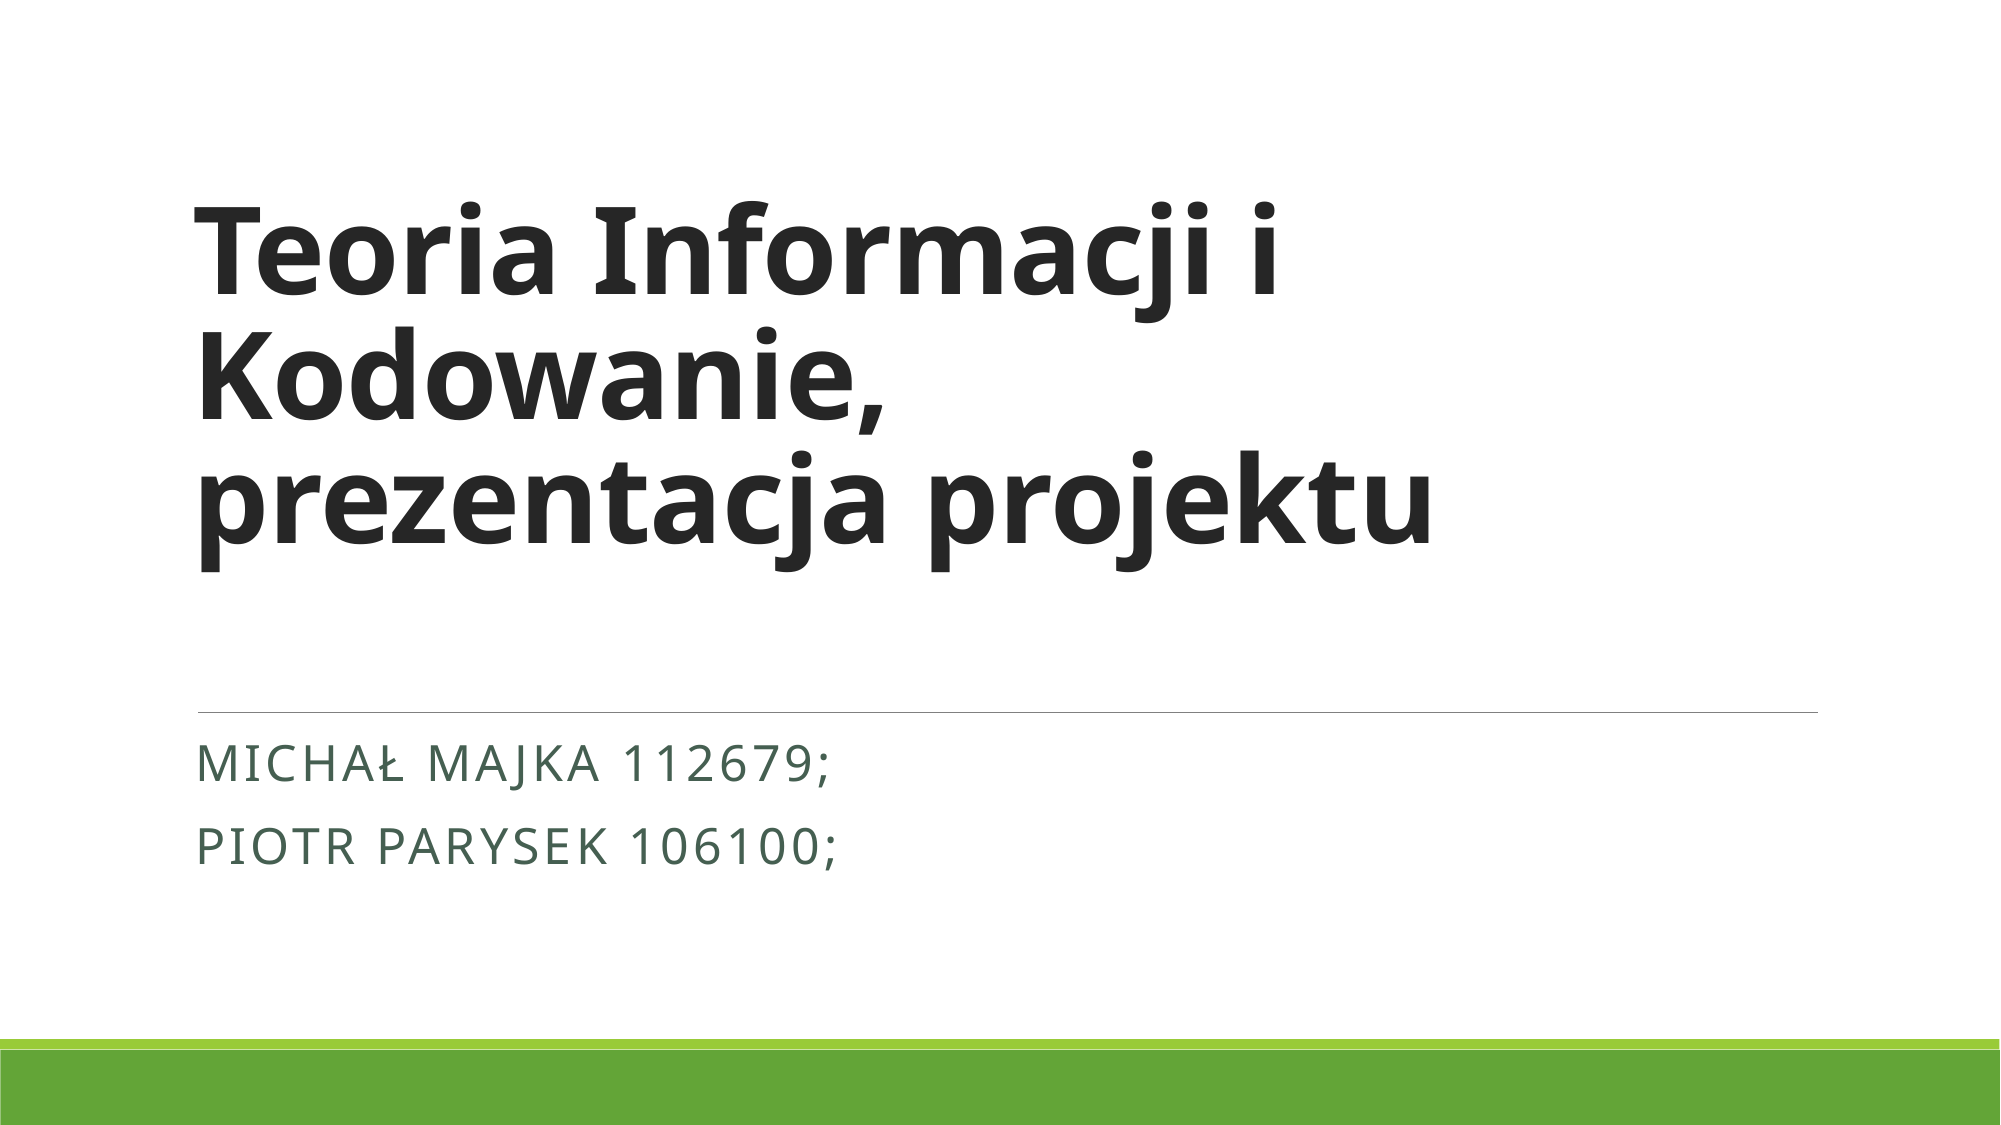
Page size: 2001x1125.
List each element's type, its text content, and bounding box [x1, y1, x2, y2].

title Teoria Informacji i Kodowanie, prezentacja projektu [177, 184, 1826, 576]
subtitle Michał Majka 112679; Piotr Parysek 106100; [180, 730, 1831, 919]
